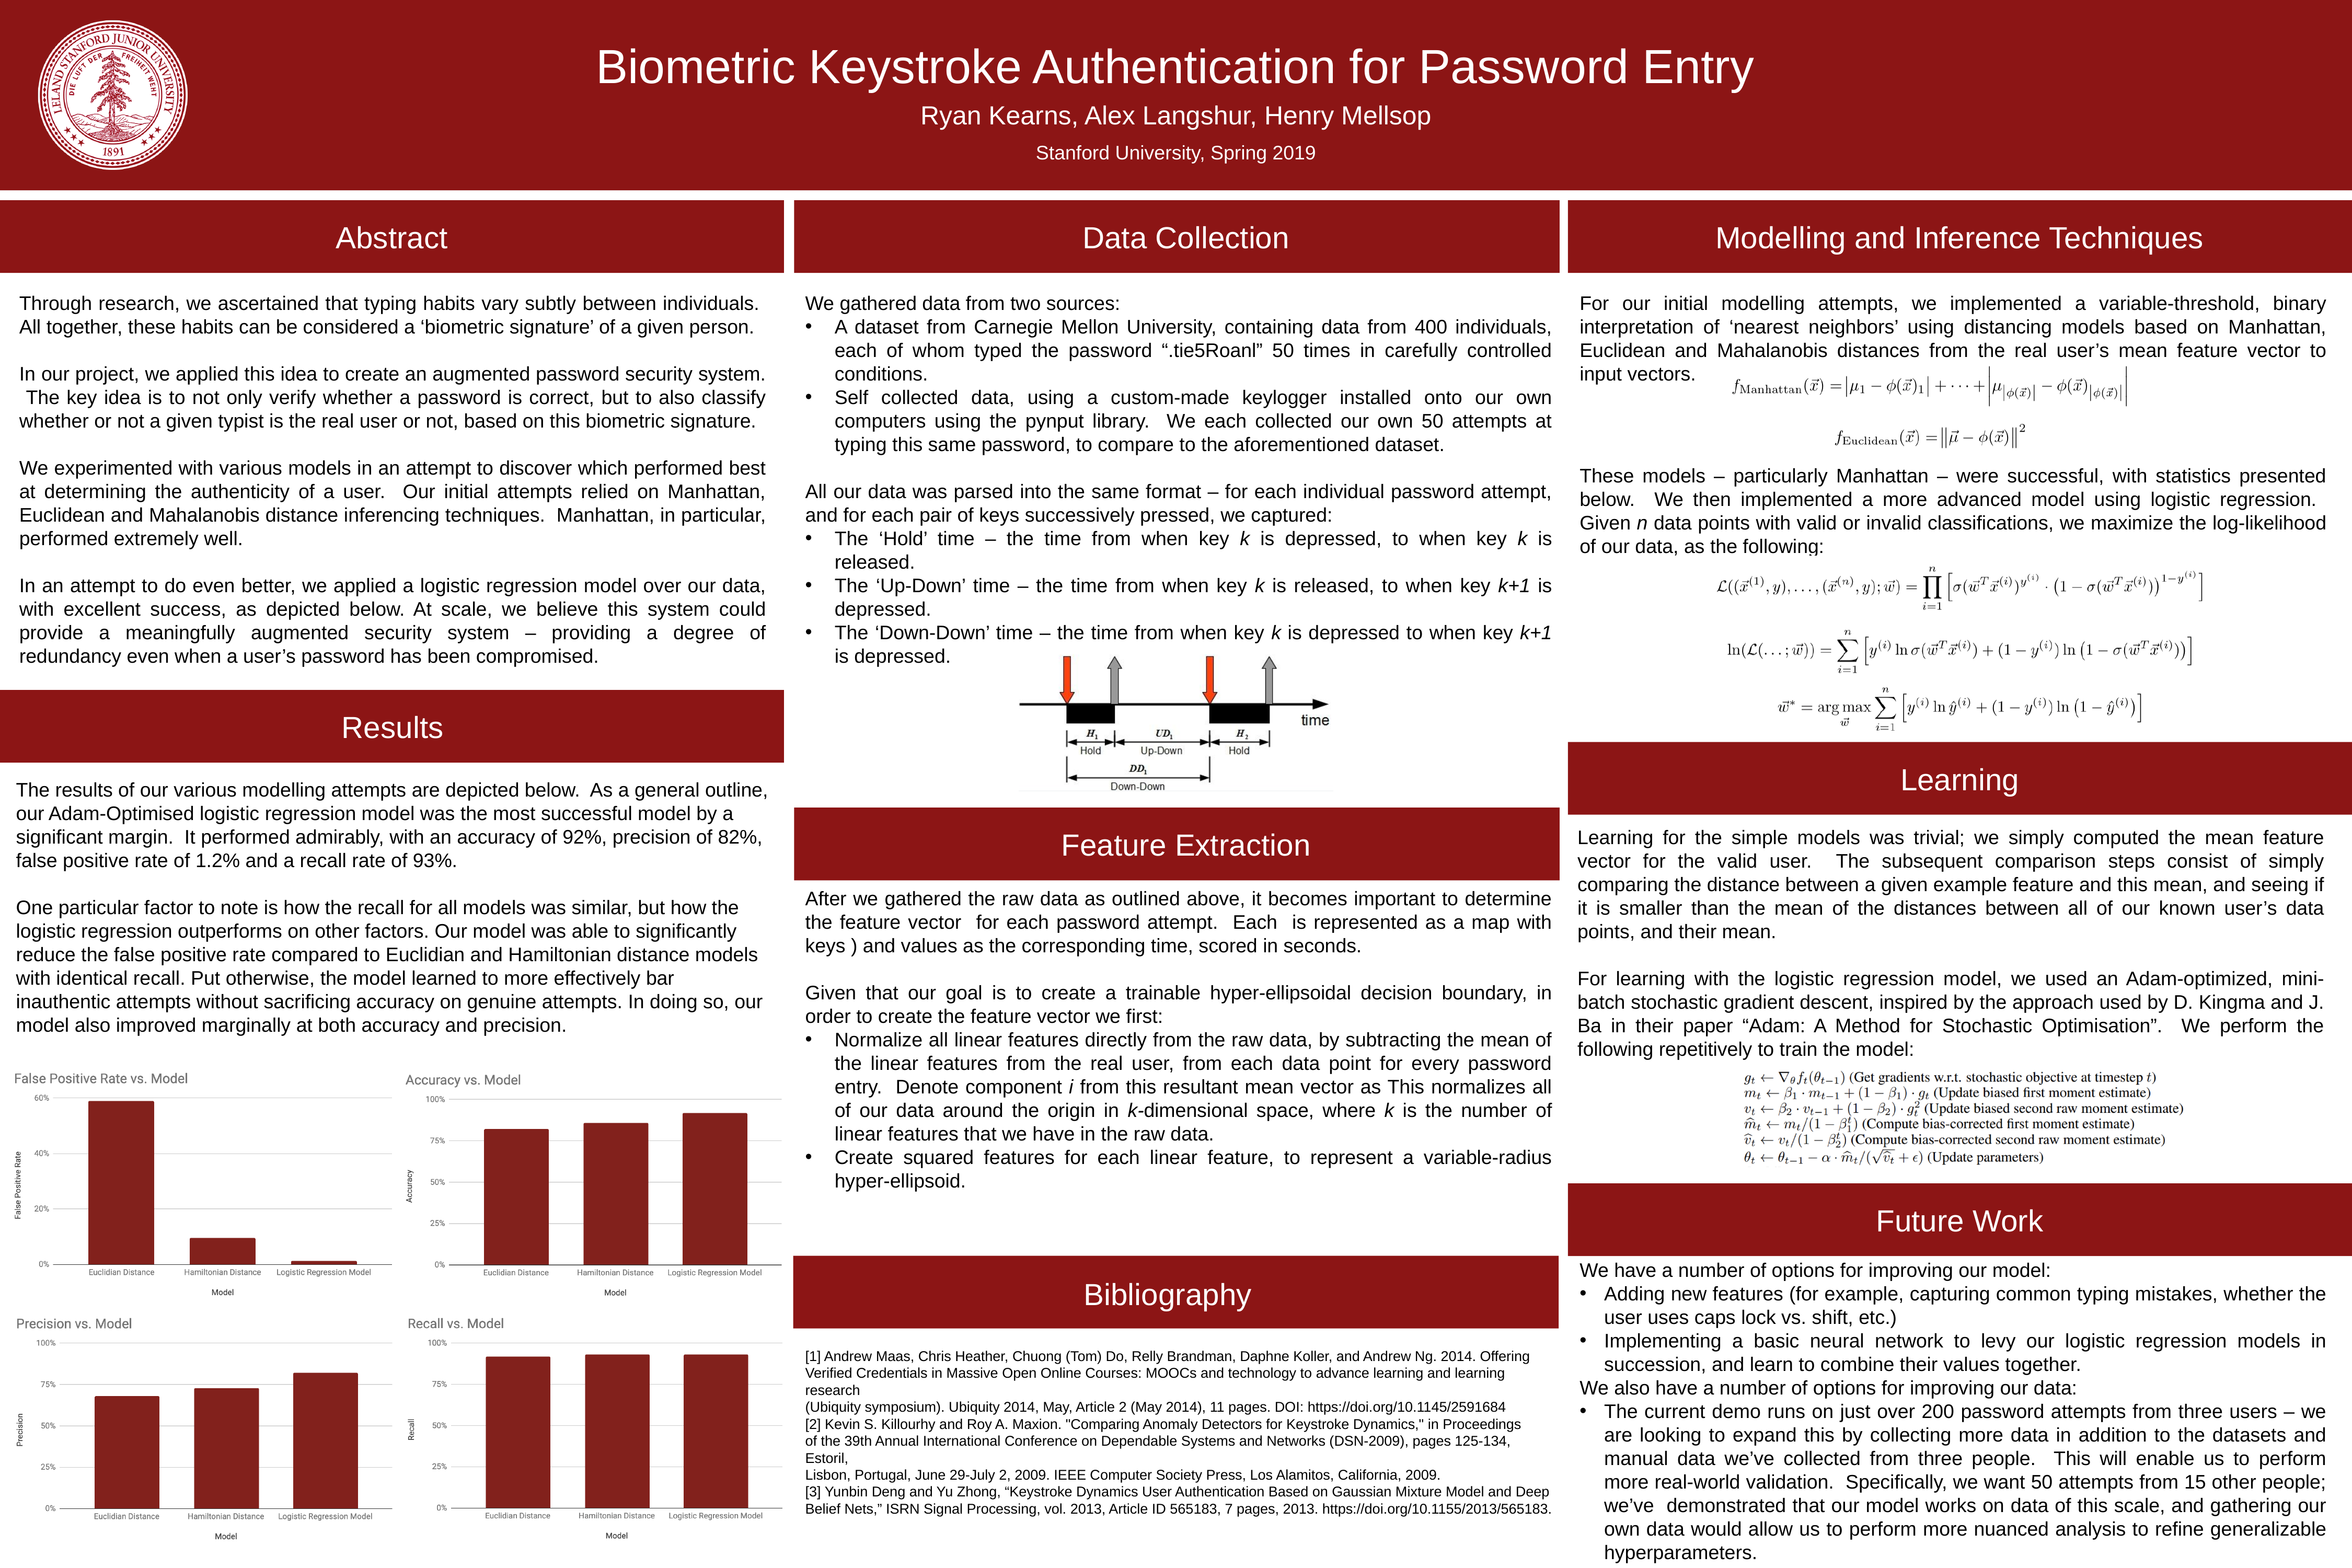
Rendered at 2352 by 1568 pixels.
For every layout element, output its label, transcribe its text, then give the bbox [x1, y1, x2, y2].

text_box [0, 689, 785, 763]
text_box Abstract [328, 214, 456, 259]
picture [1714, 360, 2143, 462]
text_box [1567, 200, 2352, 273]
text_box Learning [1893, 756, 2027, 801]
text_box [793, 200, 1560, 273]
text_box Future Work [1868, 1197, 2051, 1242]
text_box These models – particularly Manhattan – were successful, with statistics presented below. We then implemented a more advanced model using logistic regression. Given n data points with valid or invalid classifications, we maximize the log-likelihood of our data, as the following: [1572, 459, 2334, 561]
text_box For our initial modelling attempts, we implemented a variable-threshold, binary interpretation of ‘nearest neighbors’ using distancing models based on Manhattan, Euclidean and Mahalanobis distances from the real user’s mean feature vector to input vectors. [1572, 286, 2334, 389]
text_box [0, 200, 785, 273]
text_box We have a number of options for improving our model: Adding new features (for example, capturing common typing mistakes, whether the user uses caps lock vs. shift, etc.) Implementing a basic neural network to levy our logistic regression models in succession, and learn to combine their values together. We also have a number of options for improving our data: The current demo runs on just over 200 password attempts from three users – we are looking to expand this by collecting more data in addition to the datasets and manual data we’ve collected from three people. This will enable us to perform more real-world validation. Specifically, we want 50 attempts from 15 other people; we’ve demonstrated that our model works on data of this scale, and gathering our own data would allow us to perform more nuanced analysis to refine generalizable hyperparameters. [1572, 1253, 2334, 1567]
text_box Feature Extraction [1052, 821, 1320, 866]
text_box [1567, 1183, 2352, 1256]
text_box Through research, we ascertained that typing habits vary subtly between individuals. All together, these habits can be considered a ‘biometric signature’ of a given person. In our project, we applied this idea to create an augmented password security system. The key idea is to not only verify whether a password is correct, but to also classify whether or not a given typist is the real user or not, based on this biometric signature. We experimented with various models in an attempt to discover which performed best at determining the authenticity of a user. Our initial attempts relied on Manhattan, Euclidean and Mahalanobis distance inferencing techniques. Manhattan, in particular, performed extremely well. In an attempt to do even better, we applied a logistic regression model over our data, with excellent success, as depicted below. At scale, we believe this system could provide a meaningfully augmented security system – providing a degree of redundancy even when a user’s password has been compromised. [11, 286, 774, 671]
text_box Learning for the simple models was trivial; we simply computed the mean feature vector for the valid user. The subsequent comparison steps consist of simply comparing the distance between a given example feature and this mean, and seeing if it is smaller than the mean of the distances between all of our known user’s data points, and their mean. For learning with the logistic regression model, we used an Adam-optimized, mini-batch stochastic gradient descent, inspired by the approach used by D. Kingma and J. Ba in their paper “Adam: A Method for Stochastic Optimisation”. We perform the following repetitively to train the model: [1570, 821, 2332, 1064]
text_box Ryan Kearns, Alex Langshur, Henry Mellsop [913, 95, 1439, 134]
picture [27, 9, 199, 181]
text_box [1] Andrew Maas, Chris Heather, Chuong (Tom) Do, Relly Brandman, Daphne Koller, and Andrew Ng. 2014. Offering Verified Credentials in Massive Open Online Courses: MOOCs and technology to advance learning and learning research (Ubiquity symposium). Ubiquity 2014, May, Article 2 (May 2014), 11 pages. DOI: https://doi.org/10.1145/2591684 [2] Kevin S. Killourhy and Roy A. Maxion. "Comparing Anomaly Detectors for Keystroke Dynamics," in Proceedings of the 39th Annual International Conference on Dependable Systems and Networks (DSN-2009), pages 125-134, Estoril, Lisbon, Portugal, June 29-July 2, 2009. IEEE Computer Society Press, Los Alamitos, California, 2009. [3] Yunbin Deng and Yu Zhong, “Keystroke Dynamics User Authentication Based on Gaussian Mixture Model and Deep Belief Nets,” ISRN Signal Processing, vol. 2013, Article ID 565183, 7 pages, 2013. https://doi.org/10.1155/2013/565183. [797, 1343, 1563, 1521]
picture [1713, 1068, 2188, 1167]
text_box Data Collection [1075, 214, 1298, 259]
text_box Stanford University, Spring 2019 [1028, 136, 1324, 168]
picture [2, 1060, 794, 1552]
text_box We gathered data from two sources: A dataset from Carnegie Mellon University, containing data from 400 individuals, each of whom typed the password “.tie5Roanl” 50 times in carefully controlled conditions. Self collected data, using a custom-made keylogger installed onto our own computers using the pynput library. We each collected our own 50 attempts at typing this same password, to compare to the aforementioned dataset. All our data was parsed into the same format – for each individual password attempt, and for each pair of keys successively pressed, we captured: The ‘Hold’ time – the time from when key k is depressed, to when key k is released. The ‘Up-Down’ time – the time from when key k is released, to when key k+1 is depressed. The ‘Down-Down’ time – the time from when key k is depressed to when key k+1 is depressed. [797, 286, 1560, 671]
text_box [1567, 742, 2352, 815]
picture [1019, 654, 1333, 791]
text_box Biometric Keystroke Authentication for Password Entry [588, 31, 1764, 97]
text_box [793, 1255, 1559, 1329]
text_box Bibliography [976, 1271, 1360, 1316]
text_box Modelling and Inference Techniques [1708, 214, 2212, 259]
text_box [0, 0, 2352, 191]
text_box [793, 807, 1560, 881]
text_box The results of our various modelling attempts are depicted below. As a general outline, our Adam-Optimised logistic regression model was the most successful model by a significant margin. It performed admirably, with an accuracy of 92%, precision of 82%, false positive rate of 1.2% and a recall rate of 93%. One particular factor to note is how the recall for all models was similar, but how the logistic regression outperforms on other factors. Our model was able to significantly reduce the false positive rate compared to Euclidian and Hamiltonian distance models with identical recall. Put otherwise, the model learned to more effectively bar inauthentic attempts without sacrificing accuracy on genuine attempts. In doing so, our model also improved marginally at both accuracy and precision. [8, 774, 780, 1054]
picture [1697, 556, 2223, 743]
text_box Results [259, 704, 527, 748]
